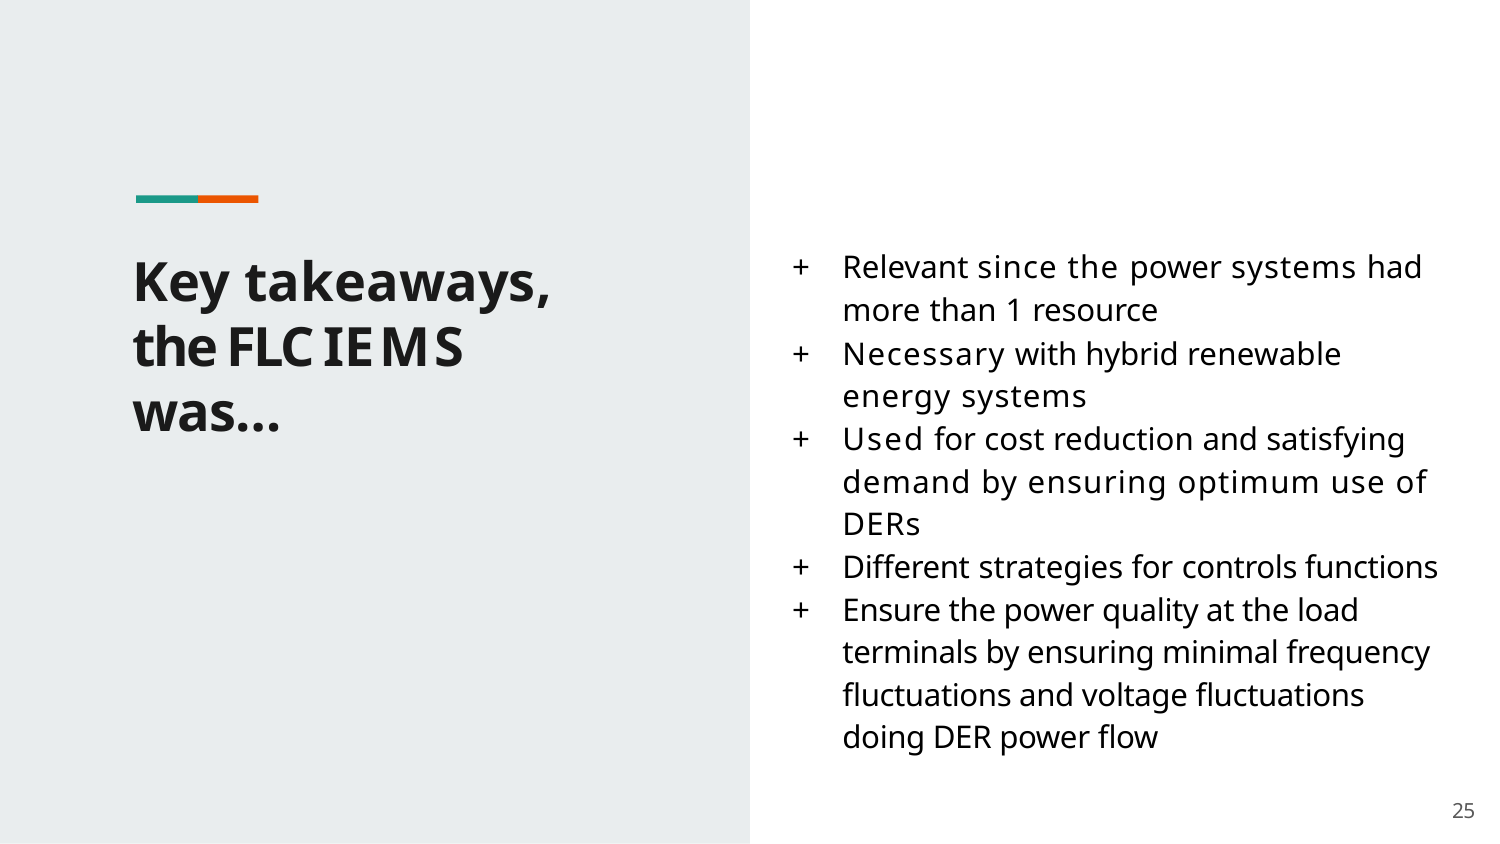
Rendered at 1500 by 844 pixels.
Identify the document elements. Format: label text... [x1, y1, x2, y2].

title + Relevant since the power systems had more than 1 resource [790, 240, 1450, 326]
text_box + Necessary with hybrid renewable energy systems + Used for cost reduction and satisfying demand by ensuring optimum use of DERs + Diﬀerent strategies for controls functions + Ensure the power quality at the load terminals by ensuring minimal frequency fluctuations and voltage fluctuations doing DER power flow [790, 326, 1450, 756]
text_box Key takeaways, the FLC IEMS was… [130, 245, 599, 442]
slide_number 25 [1450, 796, 1485, 844]
